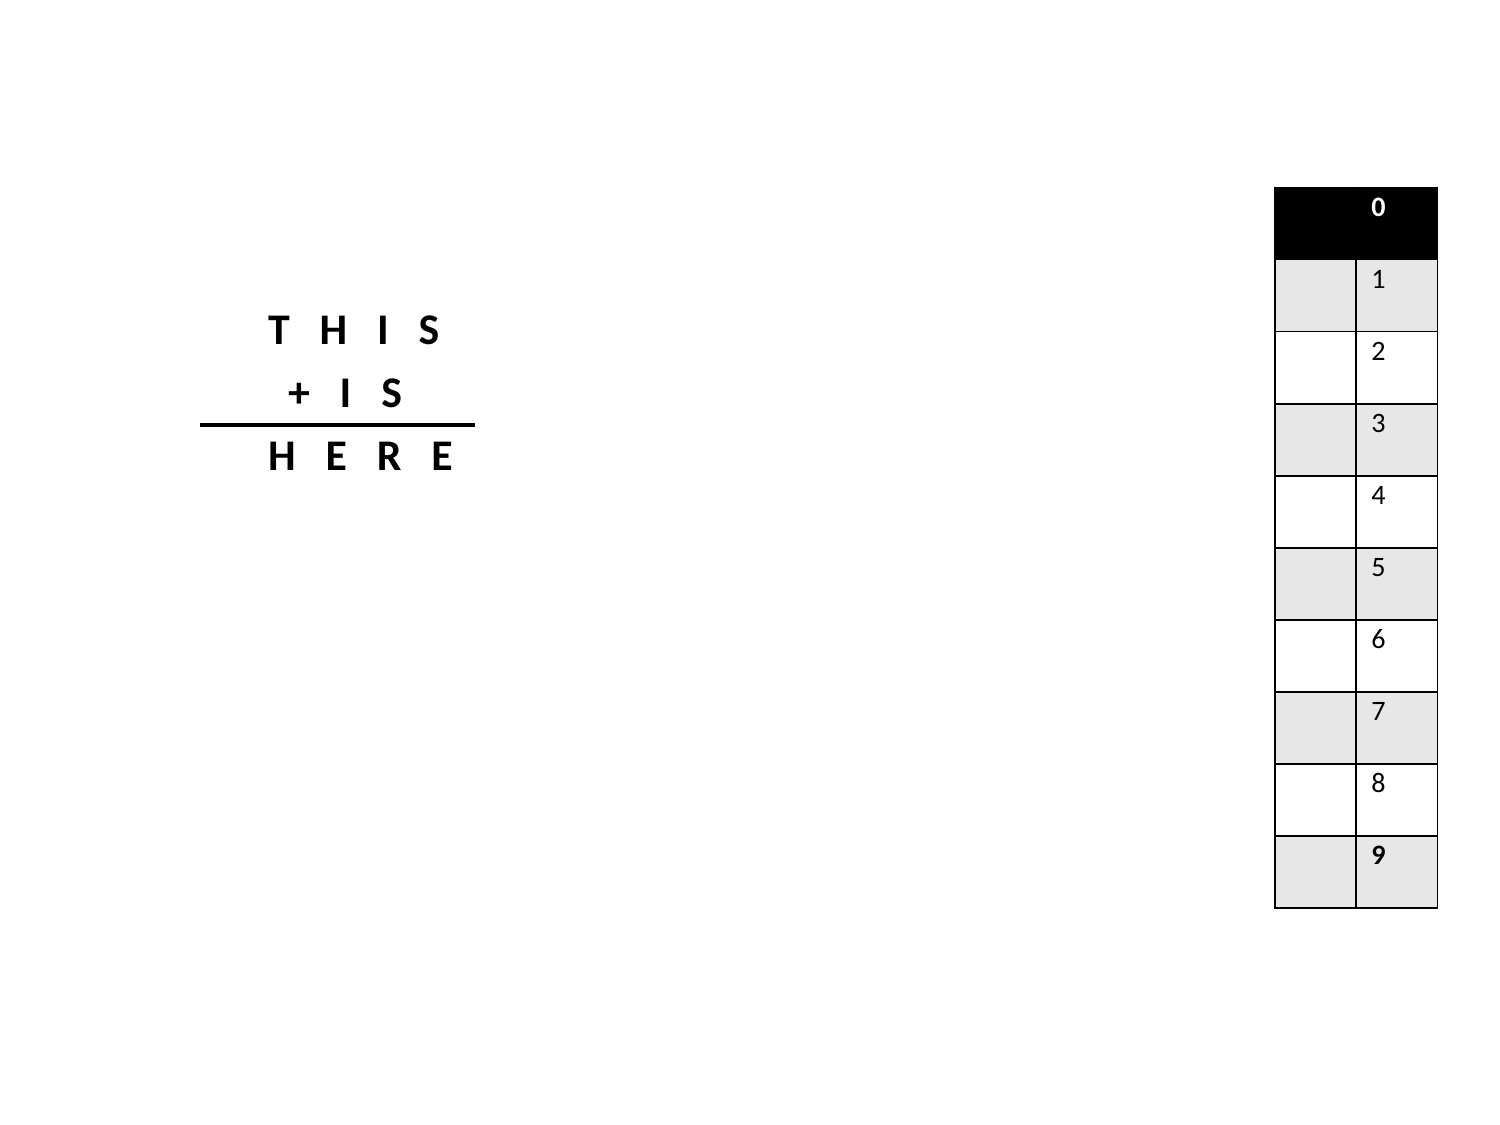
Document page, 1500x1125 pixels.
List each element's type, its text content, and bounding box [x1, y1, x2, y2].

table_cell 8 [1357, 765, 1437, 835]
table_cell [1276, 765, 1355, 835]
table_cell [1276, 693, 1355, 763]
table_cell 4 [1357, 477, 1437, 547]
table_cell 2 [1357, 332, 1437, 403]
table_cell [1276, 549, 1355, 619]
table_cell 1 [1357, 260, 1437, 331]
table_cell 3 [1357, 405, 1437, 475]
table_cell [1276, 405, 1355, 475]
table_cell 9 [1357, 837, 1437, 907]
table_cell [1276, 477, 1355, 547]
table_cell [1276, 621, 1355, 691]
list T H I S + I S H E R E [103, 299, 1397, 1014]
table_cell [1276, 837, 1355, 907]
table_cell [1276, 332, 1355, 403]
table_header 0 [1357, 188, 1437, 259]
table_cell 6 [1357, 621, 1437, 691]
table_cell 5 [1357, 549, 1437, 619]
table_header [1276, 188, 1355, 259]
table_cell [1276, 260, 1355, 331]
table_cell 7 [1357, 693, 1437, 763]
